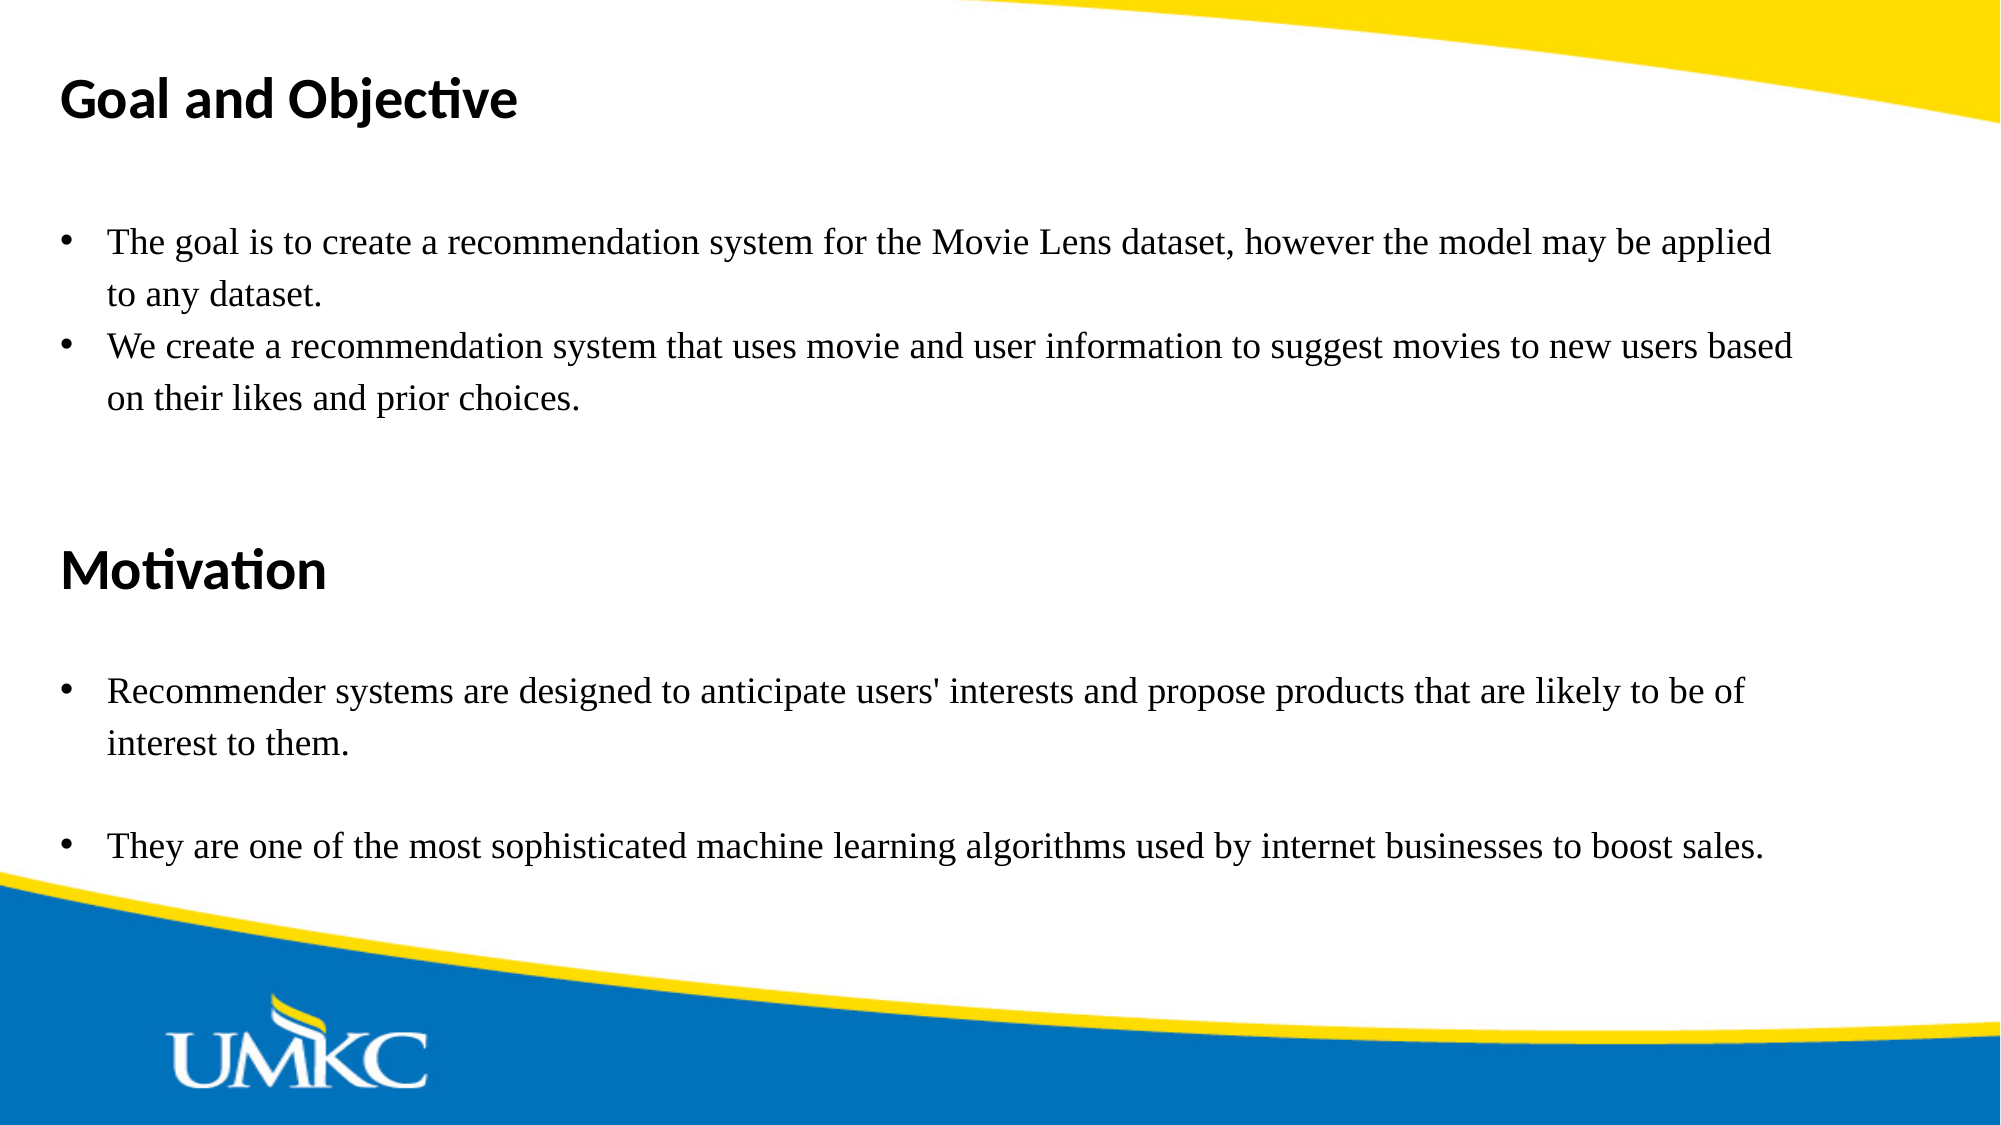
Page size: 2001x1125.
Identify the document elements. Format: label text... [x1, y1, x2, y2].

picture [0, 0, 2001, 1125]
text_box Goal and Objective The goal is to create a recommendation system for the Movie Lens dataset, however the model may be applied to any dataset. We create a recommendation system that uses movie and user information to suggest movies to new users based on their likes and prior choices. Motivation Recommender systems are designed to anticipate users' interests and propose products that are likely to be of interest to them. They are one of the most sophisticated machine learning algorithms used by internet businesses to boost sales. [45, 42, 1822, 977]
